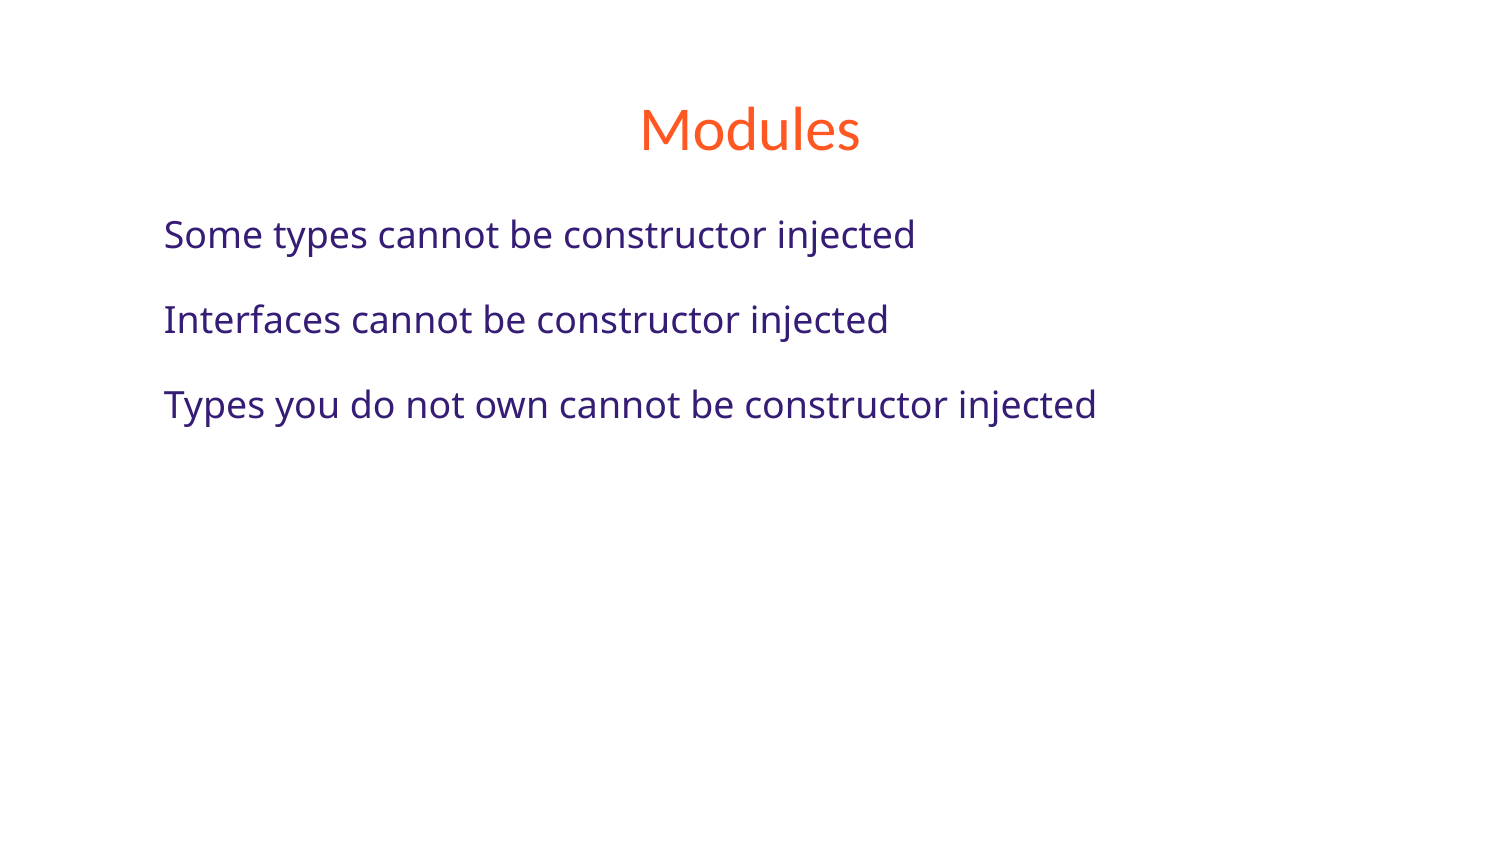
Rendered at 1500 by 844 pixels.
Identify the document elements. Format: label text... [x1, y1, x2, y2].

list Some types cannot be constructor injected Interfaces cannot be constructor injected Types you do not own cannot be constructor injected [148, 189, 1350, 750]
title Modules [51, 72, 1449, 167]
